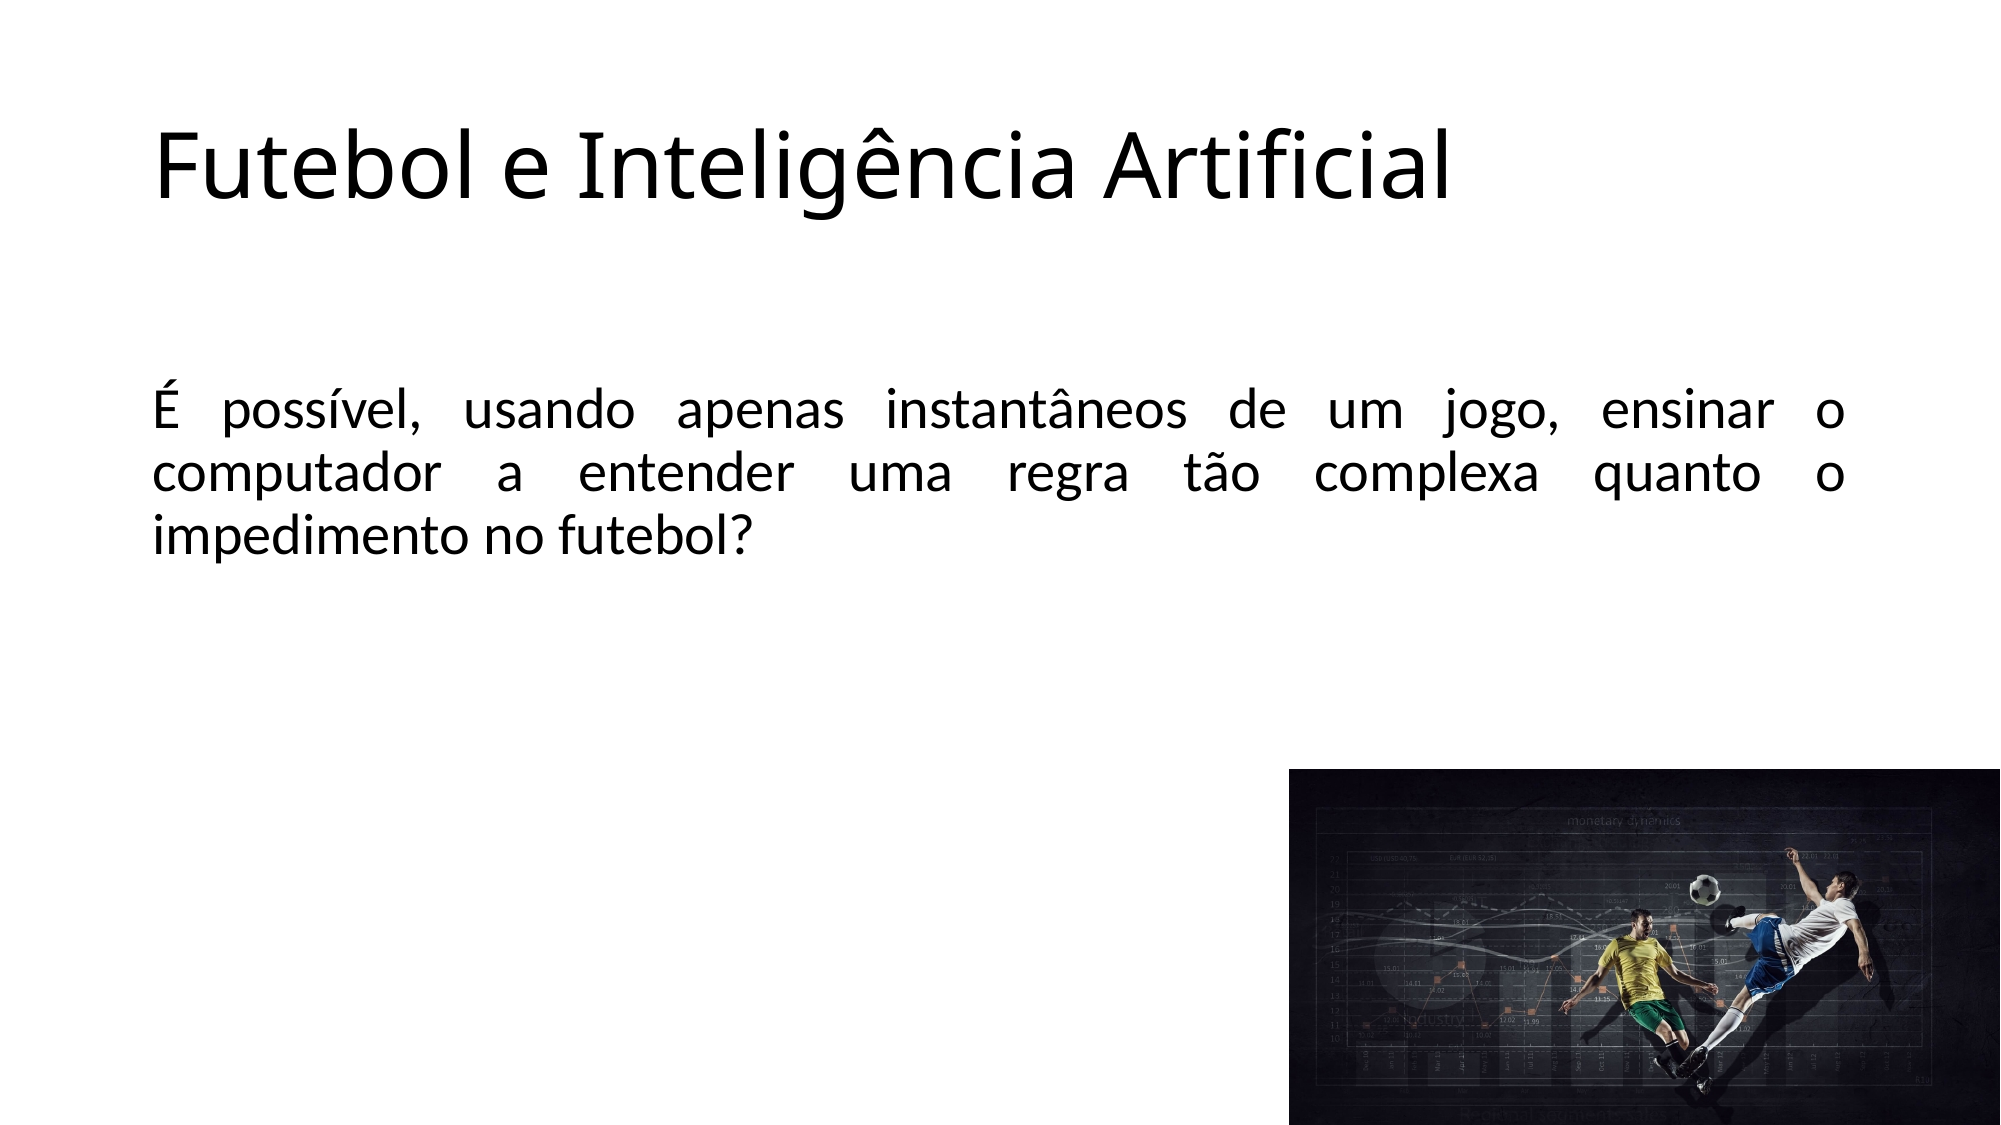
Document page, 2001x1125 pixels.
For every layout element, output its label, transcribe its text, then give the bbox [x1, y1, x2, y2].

picture [1289, 769, 2000, 1125]
title Futebol e Inteligência Artificial [137, 59, 1863, 278]
list É possível, usando apenas instantâneos de um jogo, ensinar o computador a entender uma regra tão complexa quanto o impedimento no futebol? [137, 371, 1863, 1085]
